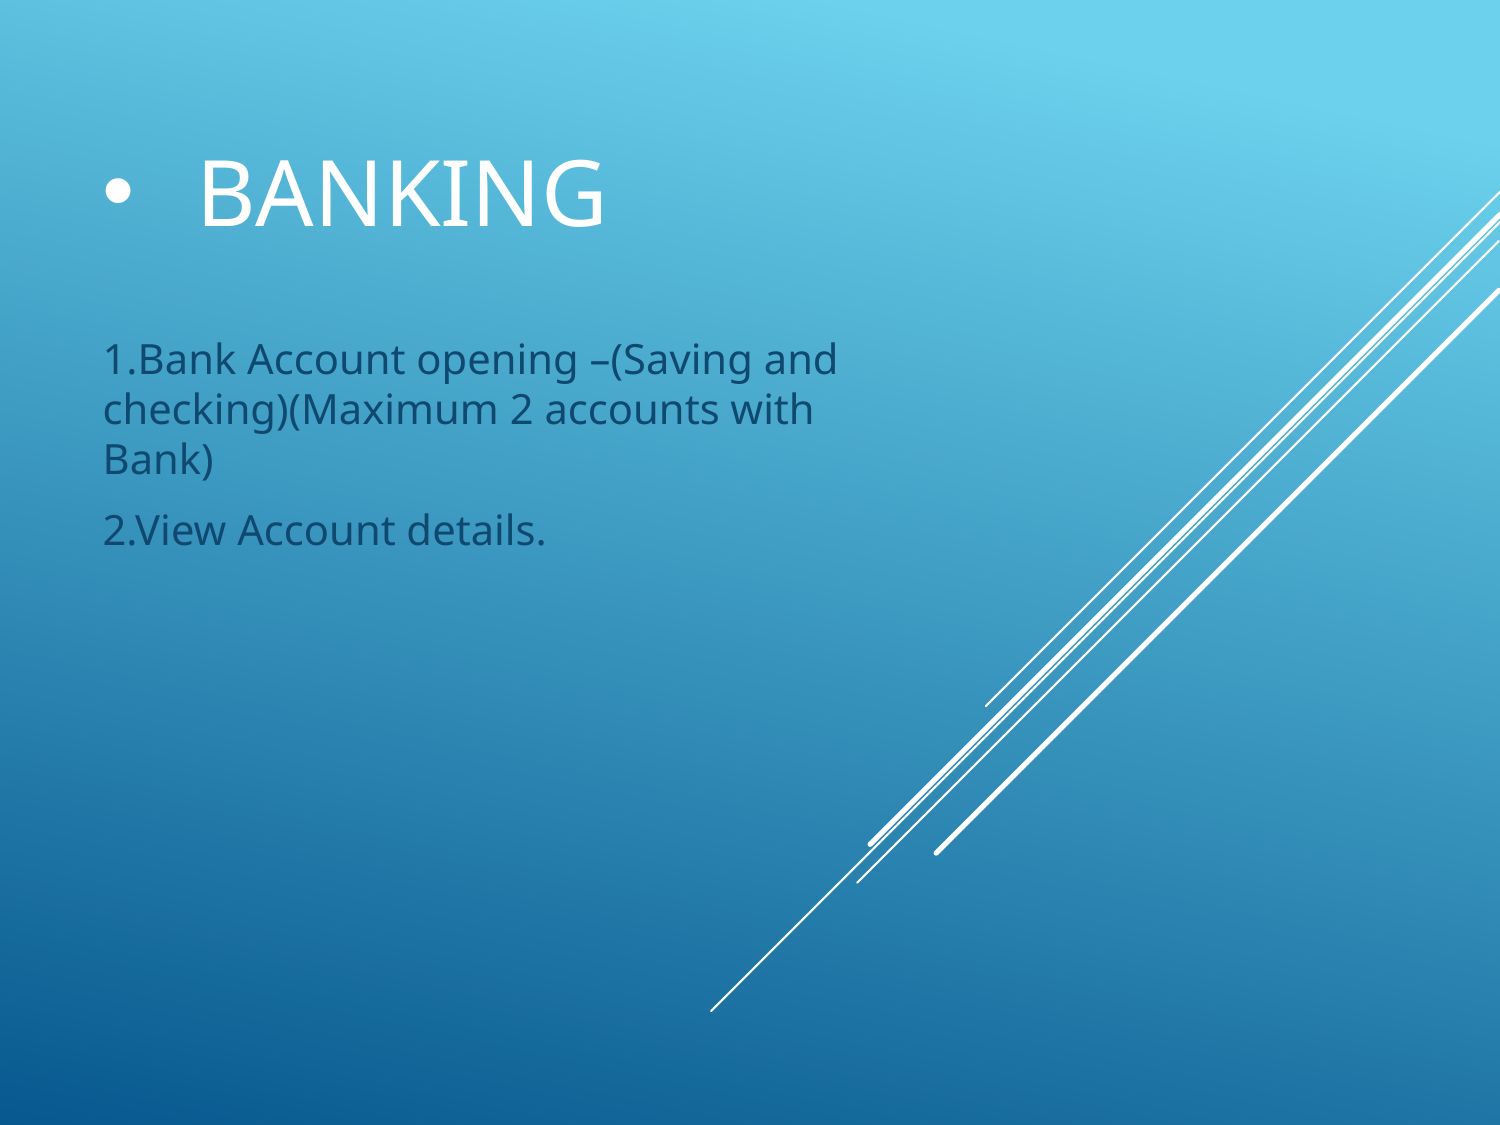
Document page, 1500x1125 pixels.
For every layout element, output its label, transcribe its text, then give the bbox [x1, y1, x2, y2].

subtitle 1.Bank Account opening –(Saving and checking)(Maximum 2 accounts with Bank) 2.View Account details. [87, 324, 901, 945]
title Banking [87, 87, 1098, 363]
